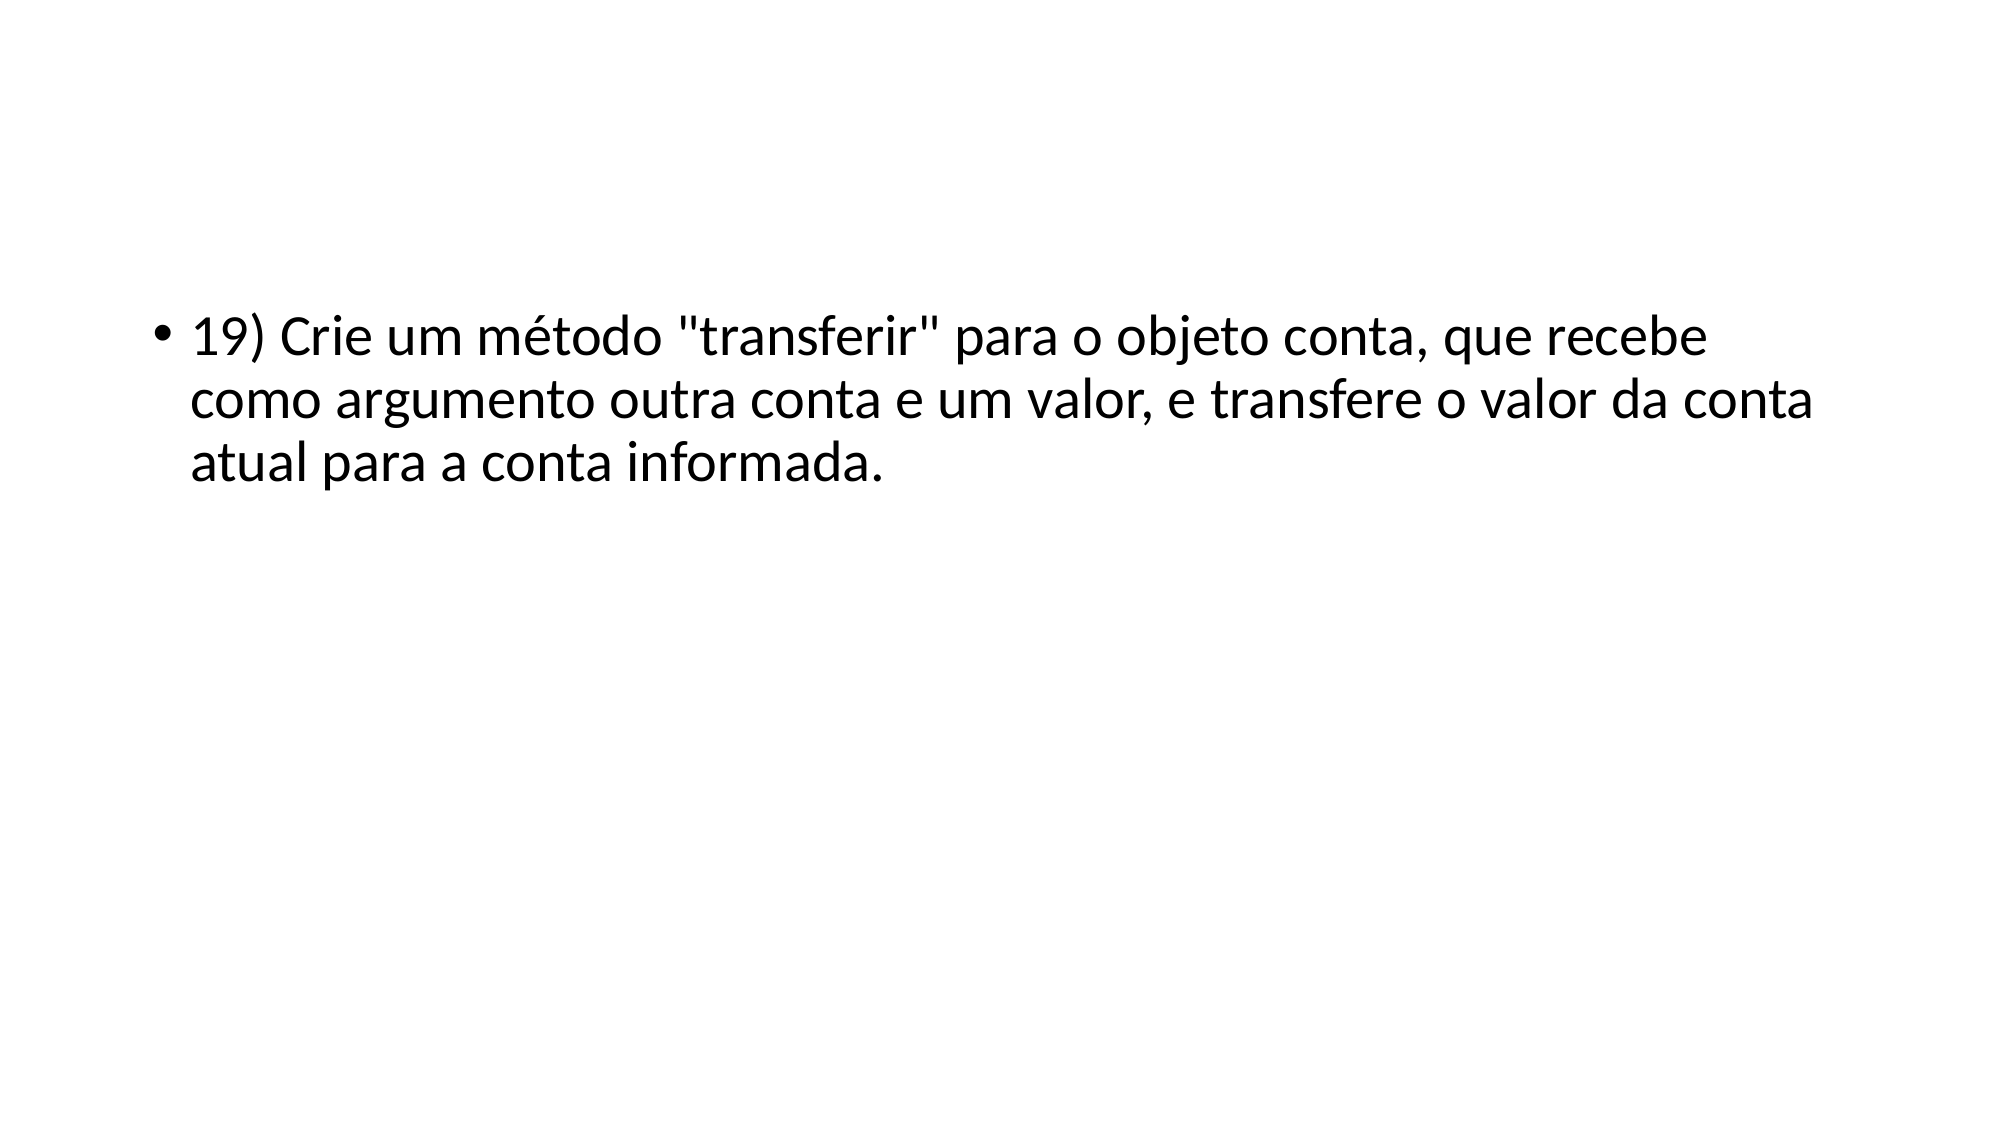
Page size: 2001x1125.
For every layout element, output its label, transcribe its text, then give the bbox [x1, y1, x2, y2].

list 19) Crie um método "transferir" para o objeto conta, que recebe como argumento outra conta e um valor, e transfere o valor da conta atual para a conta informada. [137, 297, 1863, 1012]
